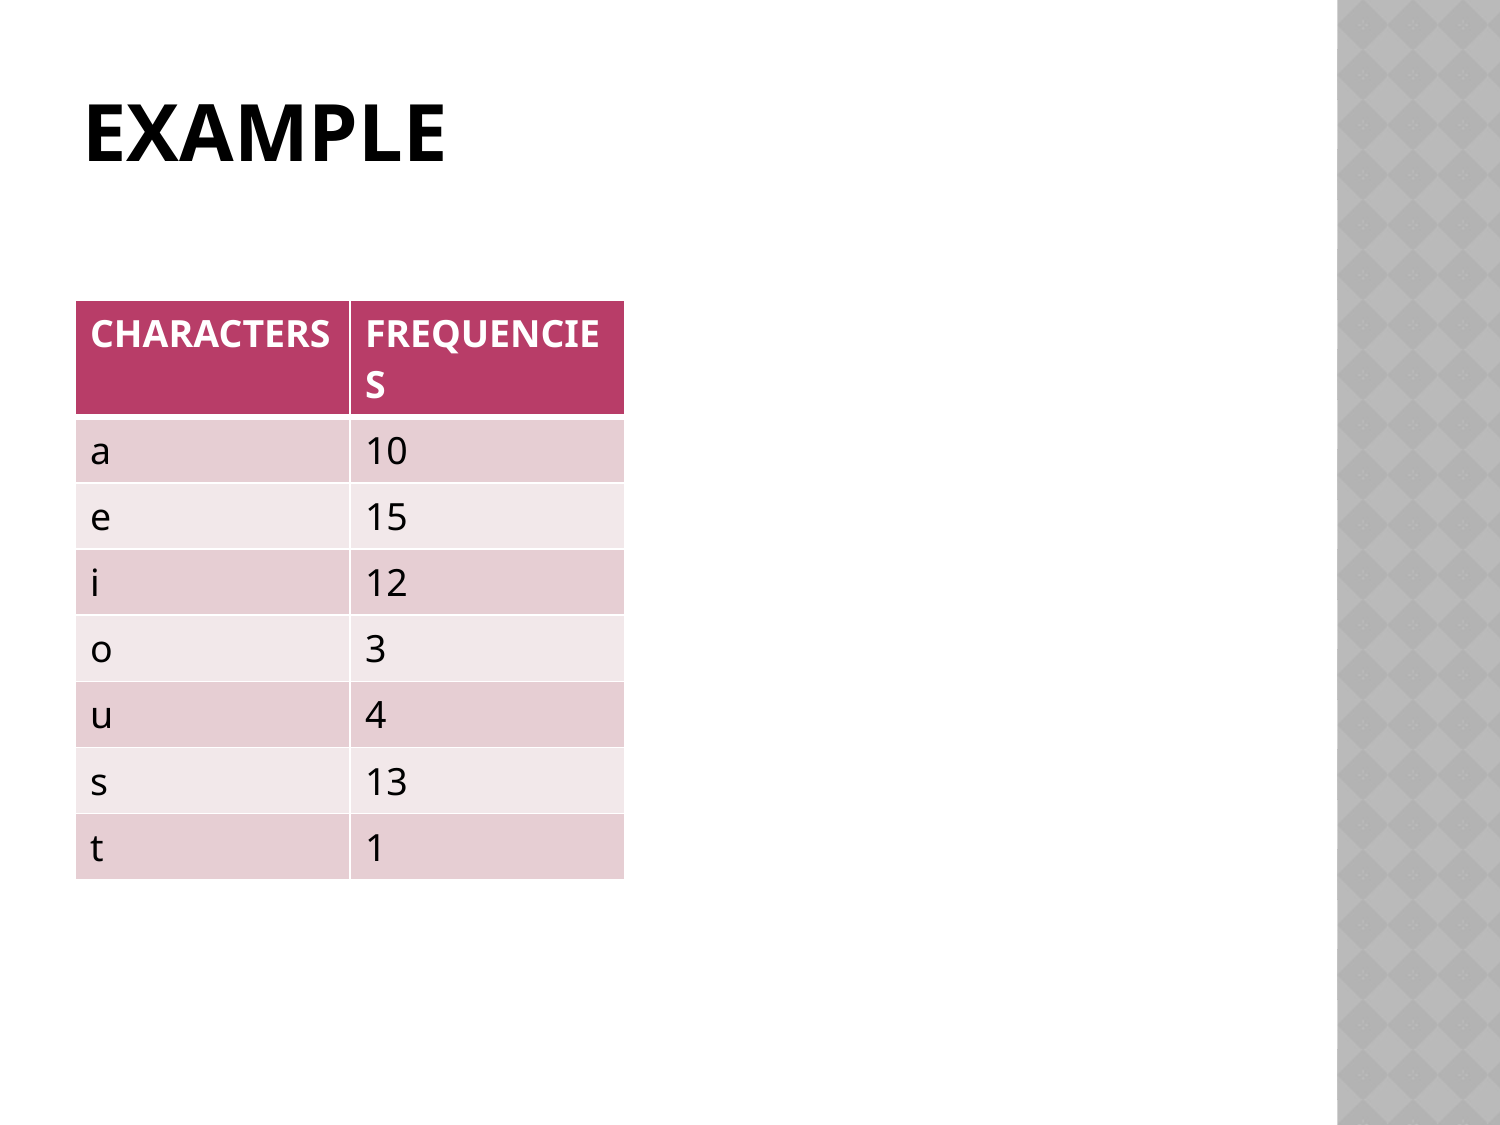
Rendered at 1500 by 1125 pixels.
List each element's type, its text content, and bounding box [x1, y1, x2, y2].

table_cell i [76, 550, 349, 614]
table_cell t [76, 814, 349, 879]
table_cell e [76, 484, 349, 548]
table_cell 13 [351, 748, 624, 813]
table_cell 4 [351, 682, 624, 747]
table_cell s [76, 748, 349, 813]
table_header FREQUENCIES [351, 301, 624, 414]
table_cell 10 [351, 420, 624, 482]
table_header CHARACTERS [76, 301, 349, 414]
title EXAMPLE [75, 62, 1263, 178]
table_cell 12 [351, 550, 624, 614]
table_cell u [76, 682, 349, 747]
table_cell o [76, 616, 349, 681]
table_cell 15 [351, 484, 624, 548]
table_cell a [76, 420, 349, 482]
table_cell 3 [351, 616, 624, 681]
table_cell 1 [351, 814, 624, 879]
